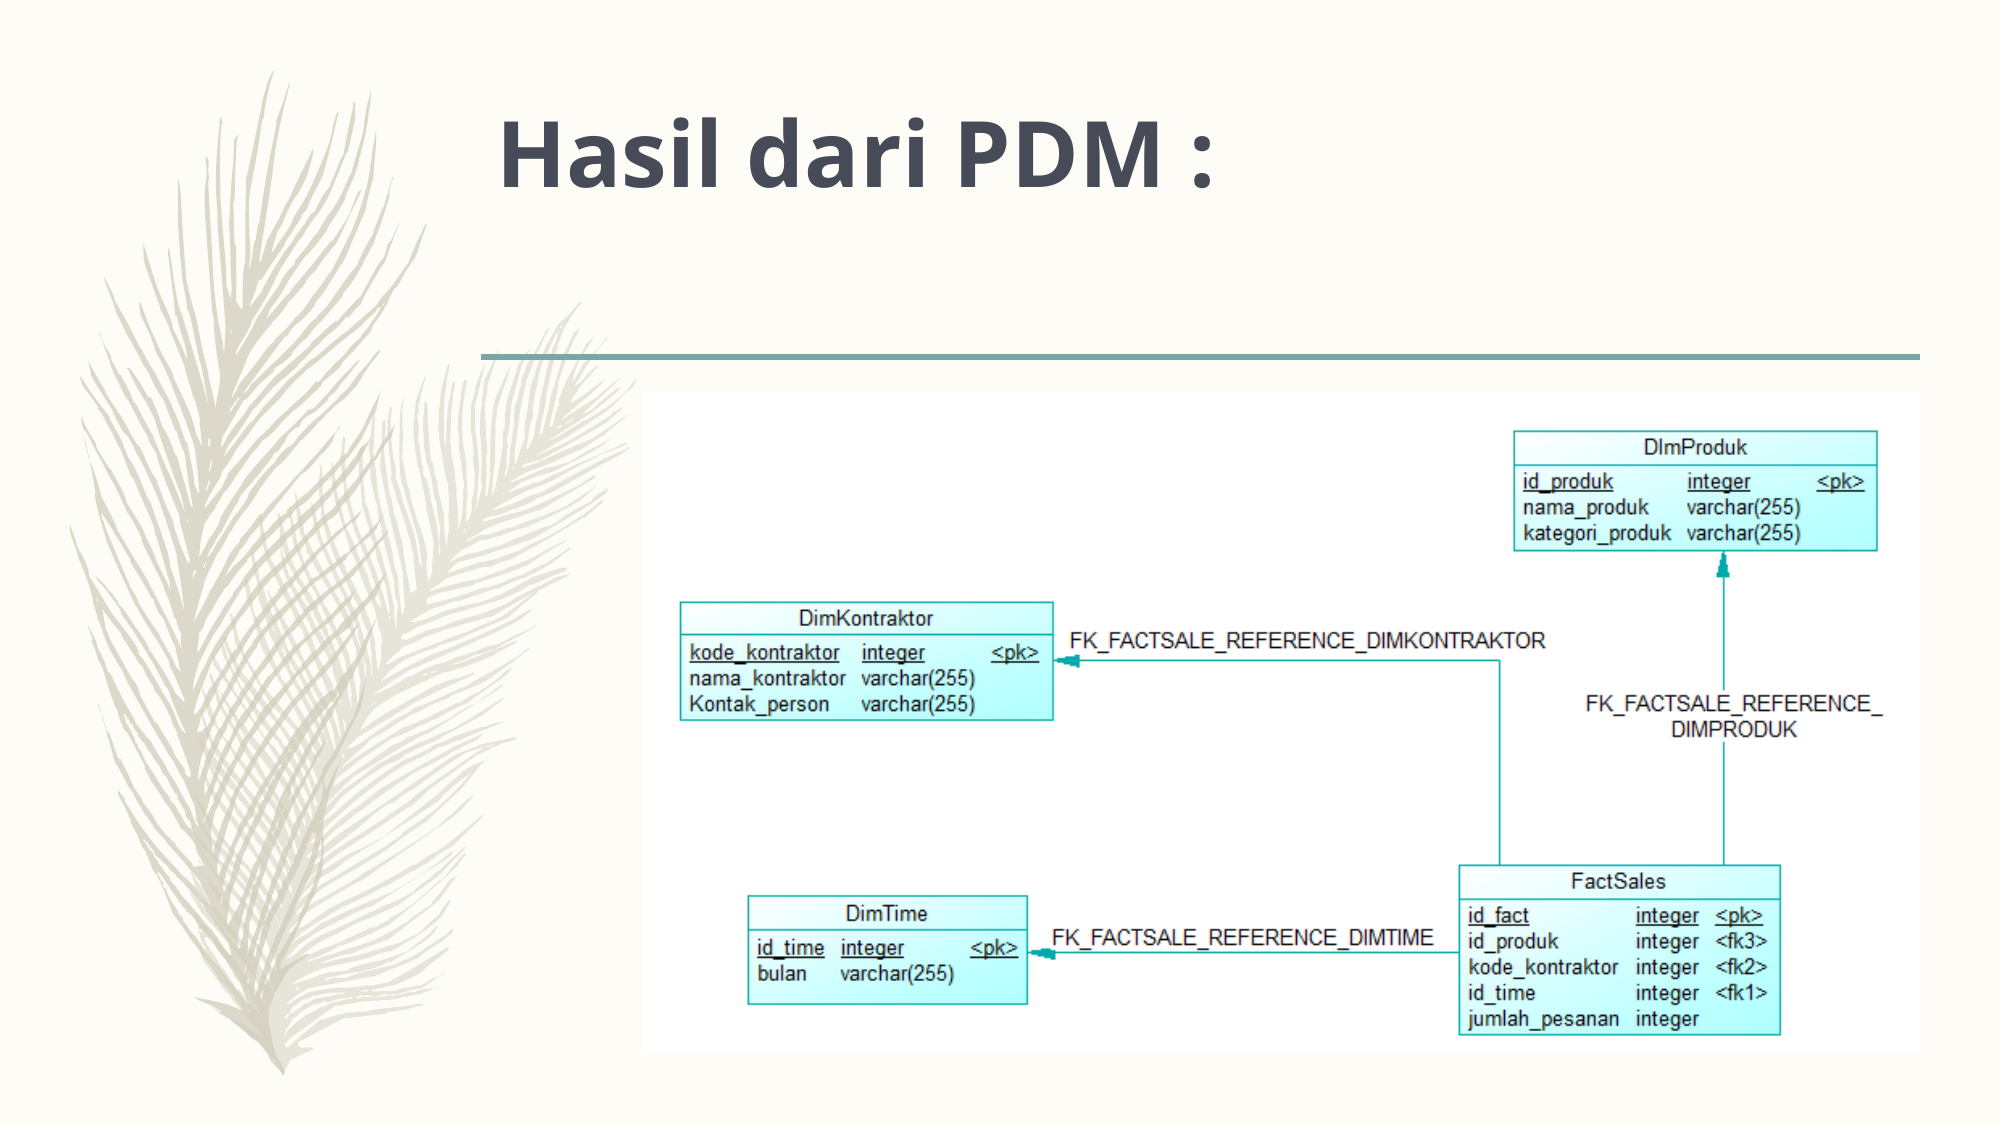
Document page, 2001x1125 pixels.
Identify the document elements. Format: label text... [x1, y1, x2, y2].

title Hasil dari PDM : [481, 93, 1920, 350]
picture [643, 392, 1921, 1053]
